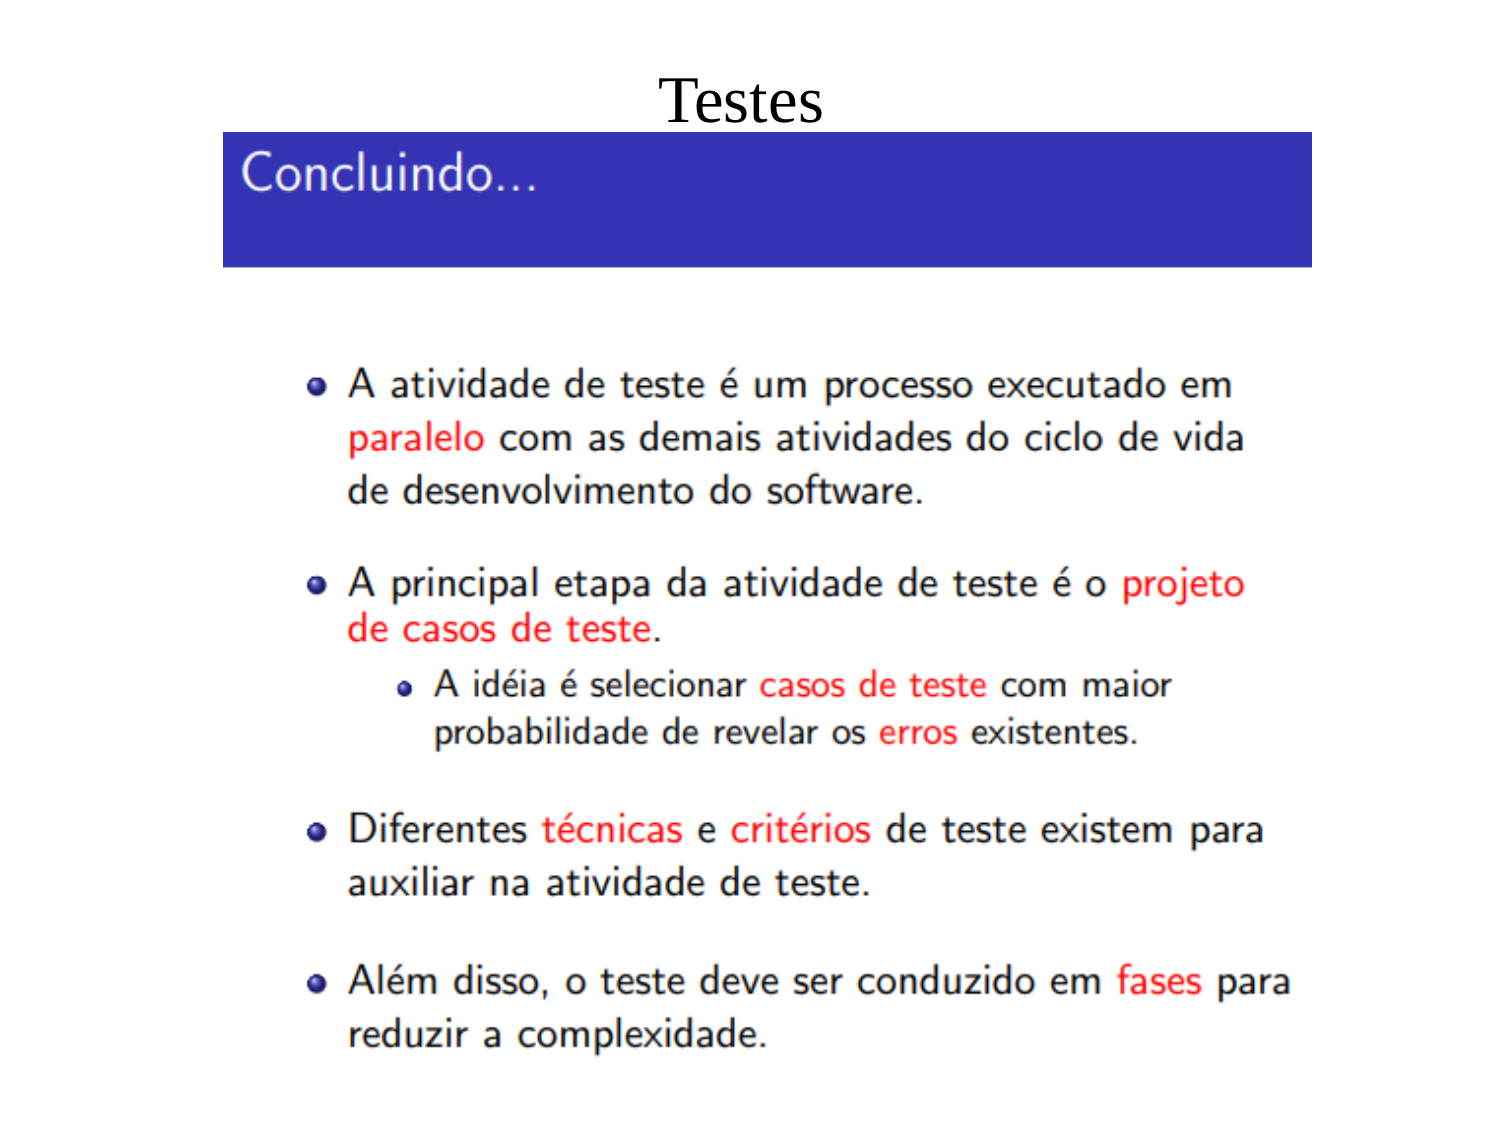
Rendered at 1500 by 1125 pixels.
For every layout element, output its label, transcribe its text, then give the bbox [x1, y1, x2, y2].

picture [223, 132, 1312, 1075]
list Testes [77, 0, 1422, 157]
